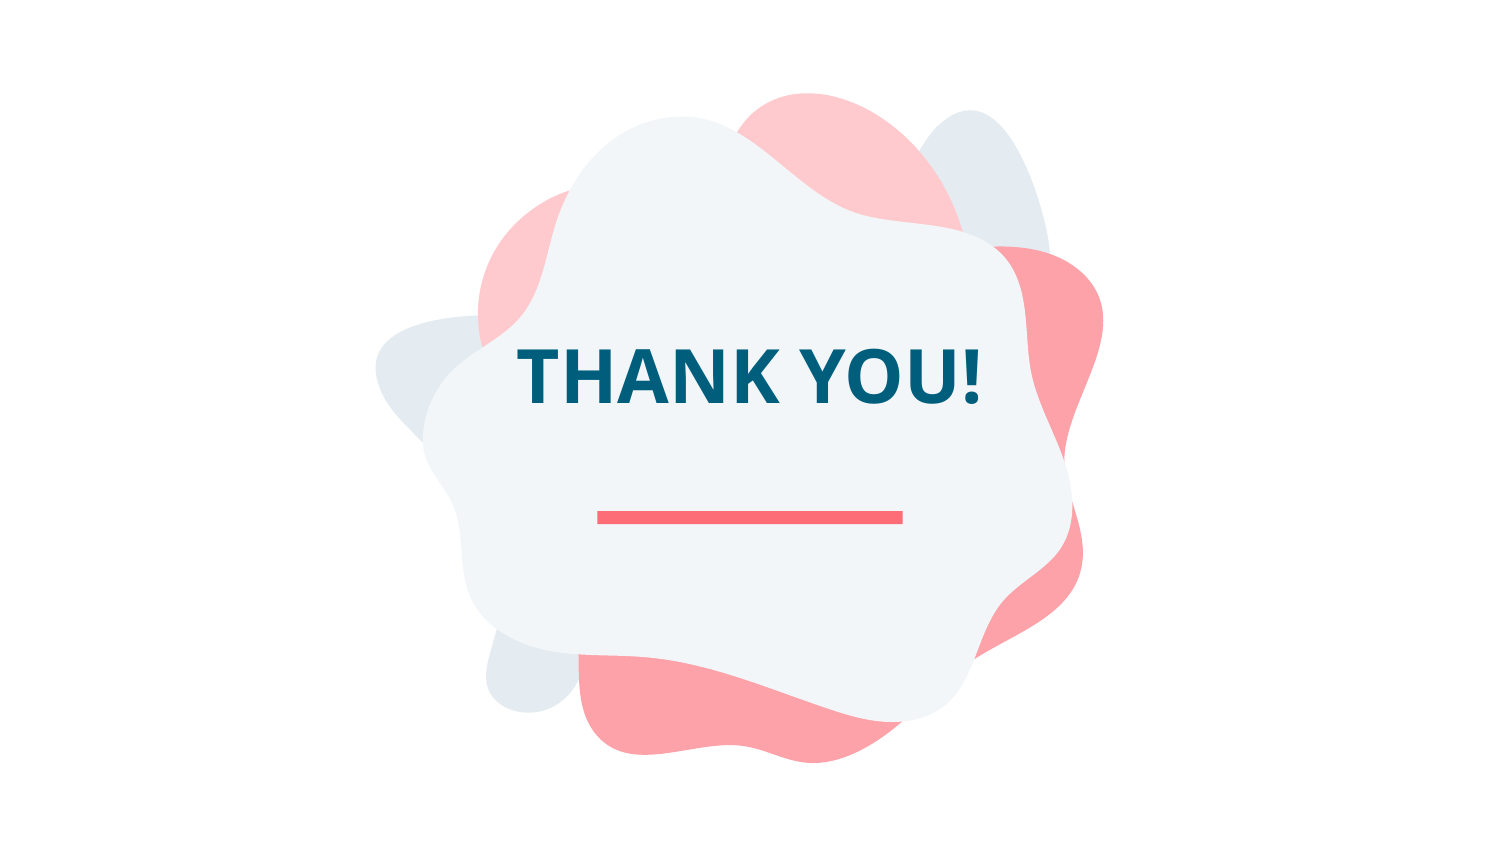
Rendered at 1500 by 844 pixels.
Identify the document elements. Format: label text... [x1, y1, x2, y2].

title THANK YOU! [491, 313, 1009, 422]
